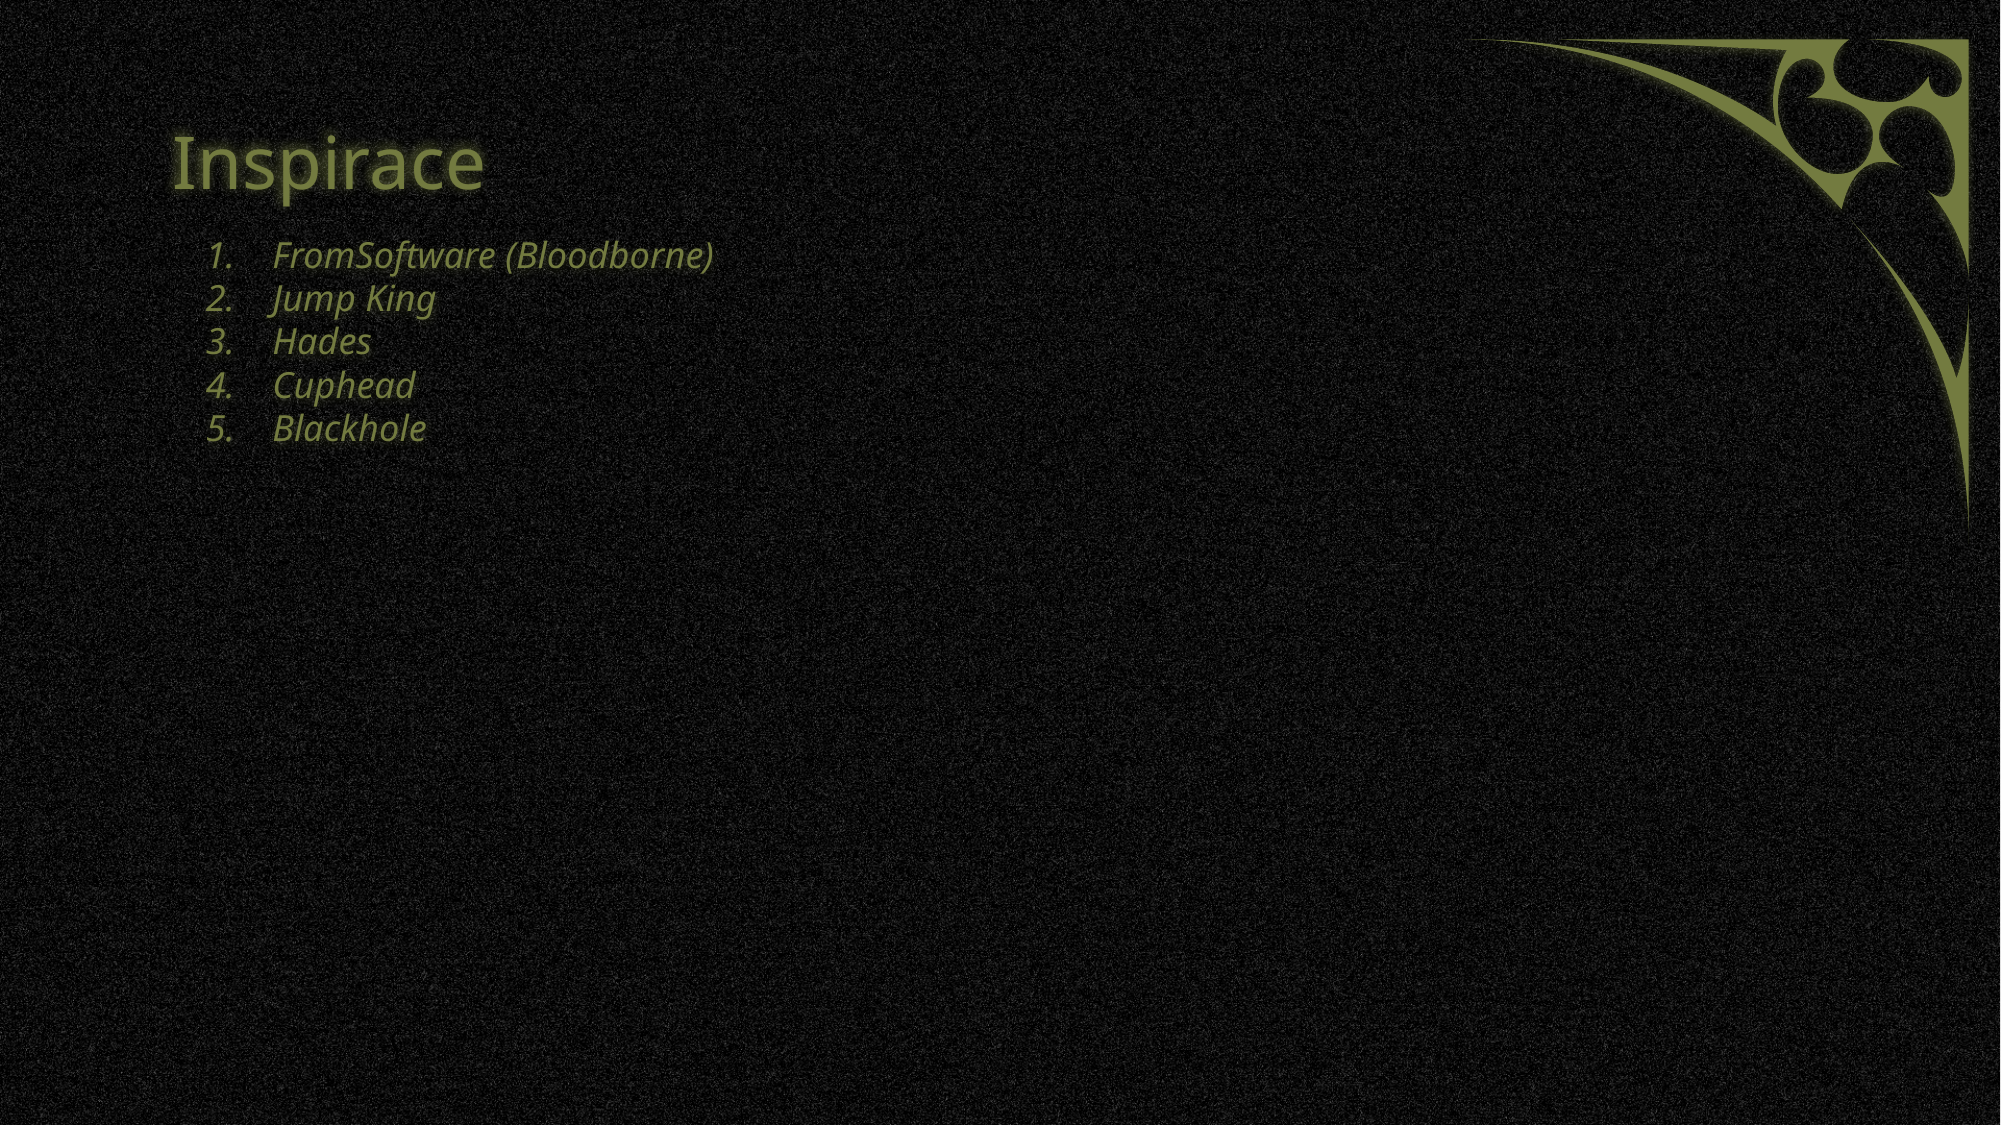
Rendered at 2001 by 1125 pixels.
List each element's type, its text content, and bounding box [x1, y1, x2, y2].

picture [0, 0, 2001, 1125]
list FromSoftware (Bloodborne) Jump King Hades Cuphead Blackhole [157, 217, 1843, 1000]
title Inspirace [157, 97, 1843, 217]
